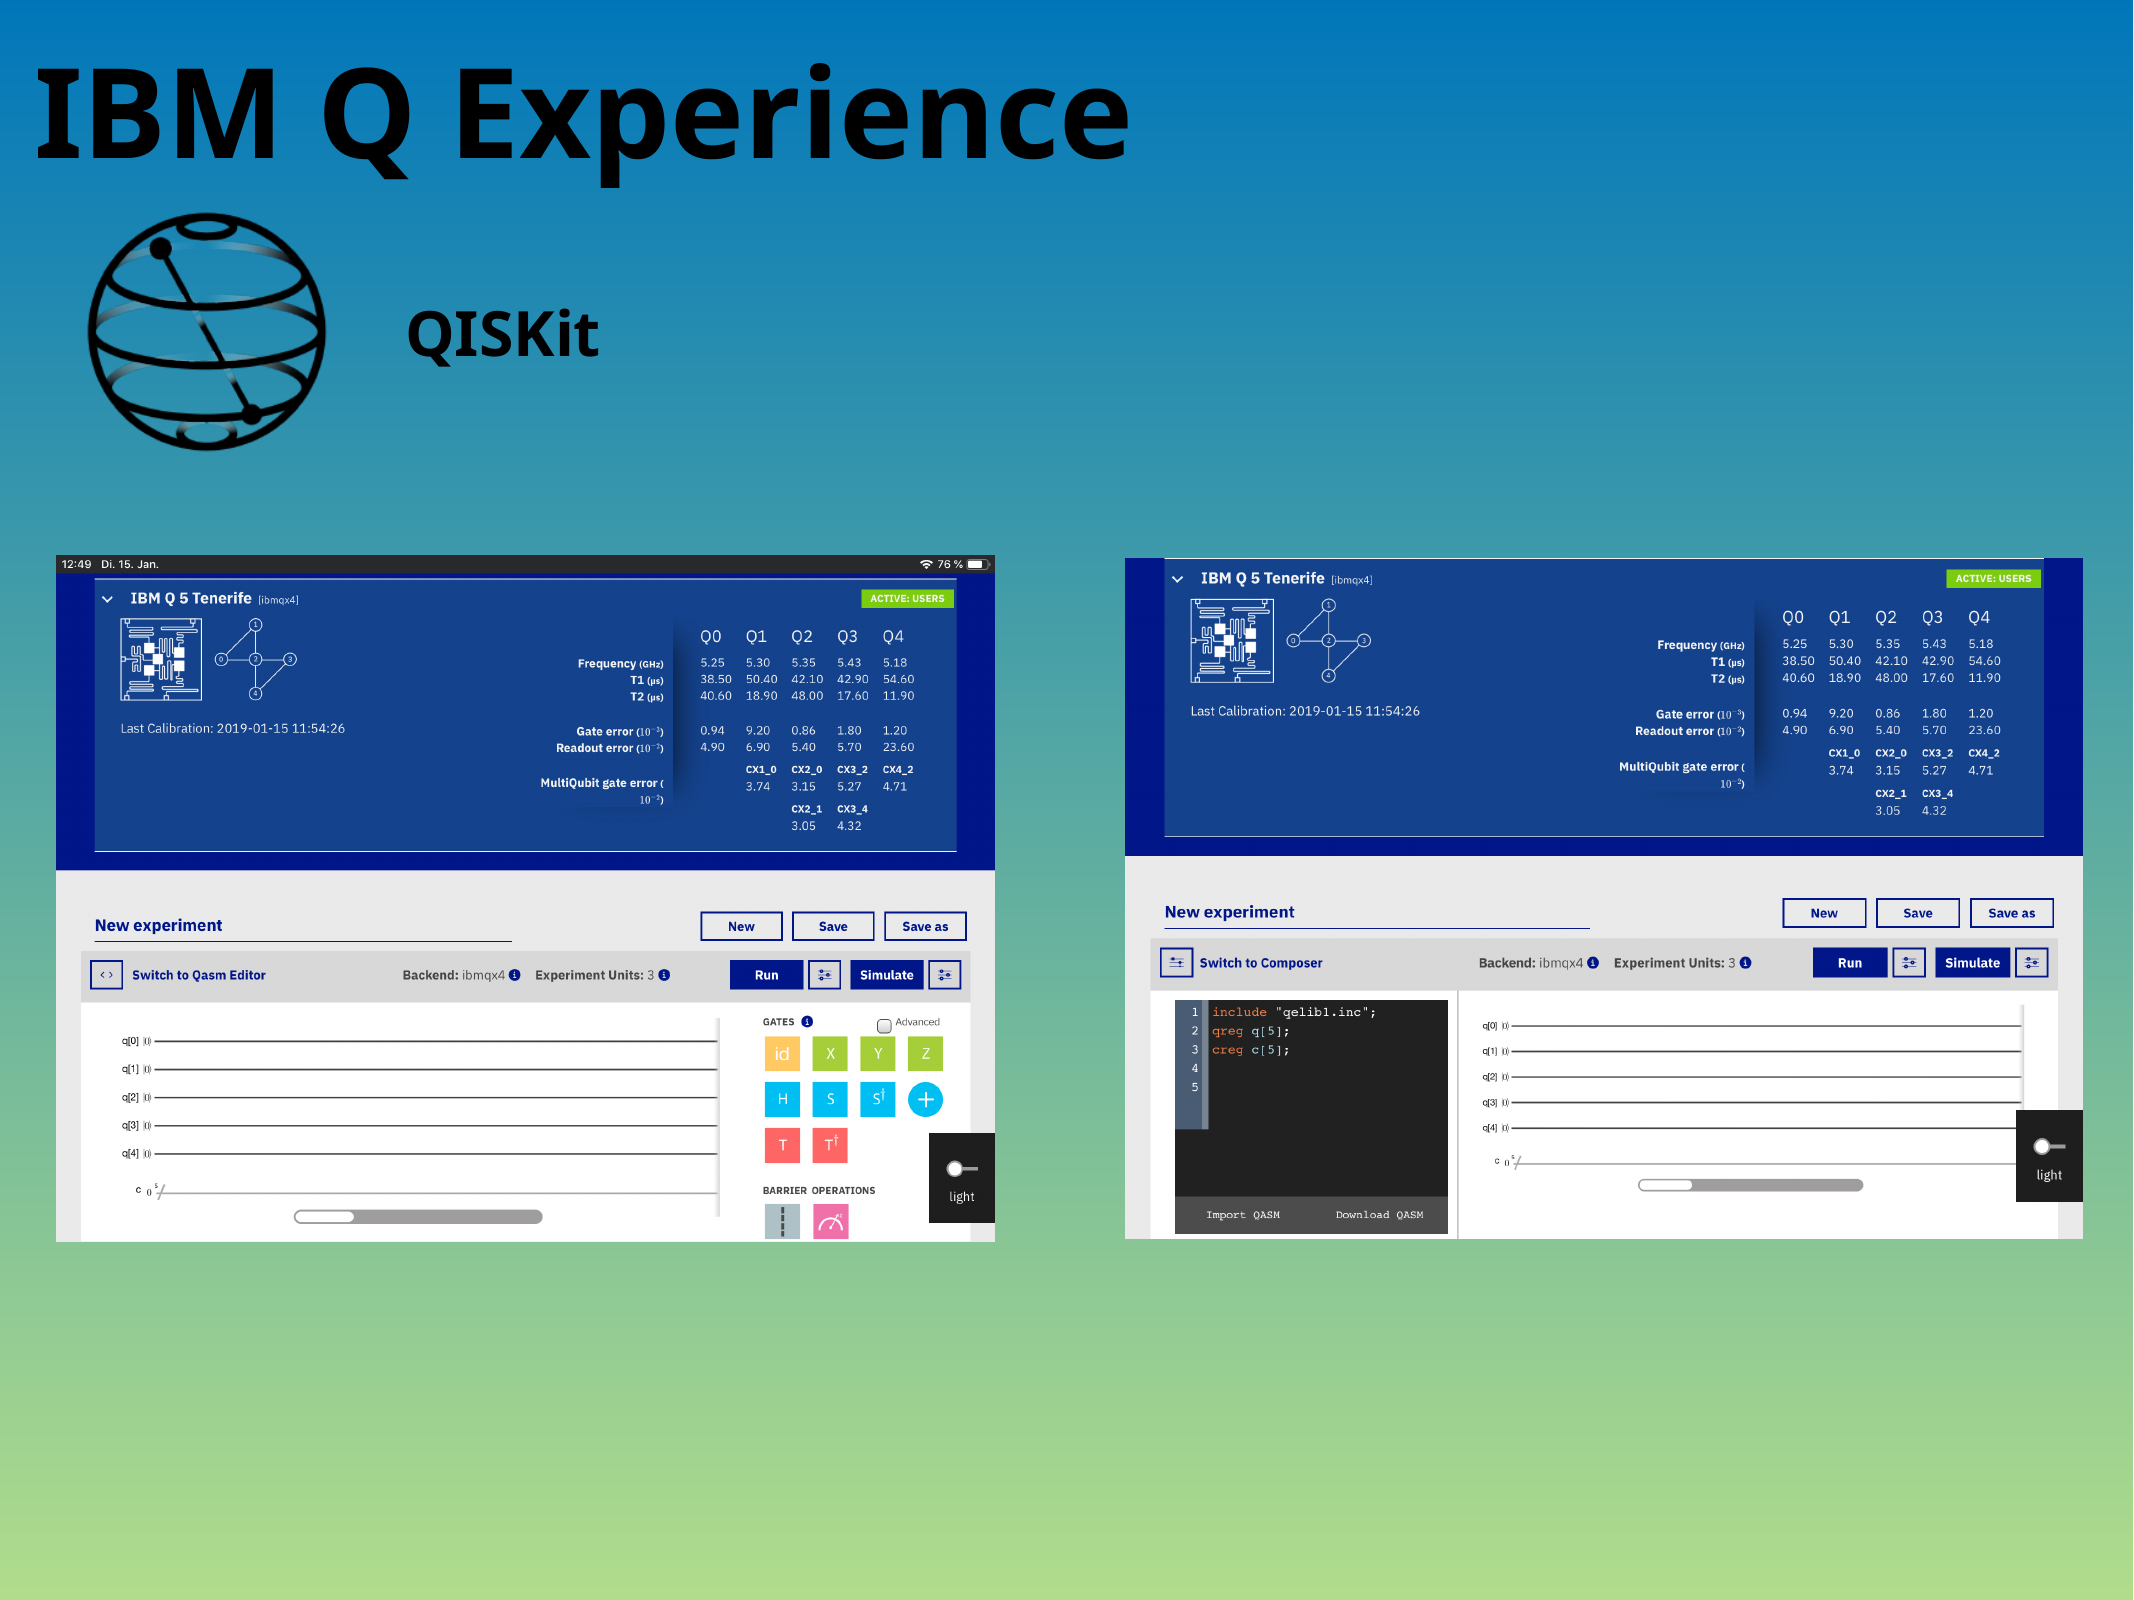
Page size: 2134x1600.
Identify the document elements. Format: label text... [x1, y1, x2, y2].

picture [56, 555, 995, 1242]
picture [84, 209, 329, 454]
text_box QISKit [396, 285, 610, 378]
text_box IBM Q Experience [25, 25, 1143, 193]
picture [1124, 558, 2083, 1240]
